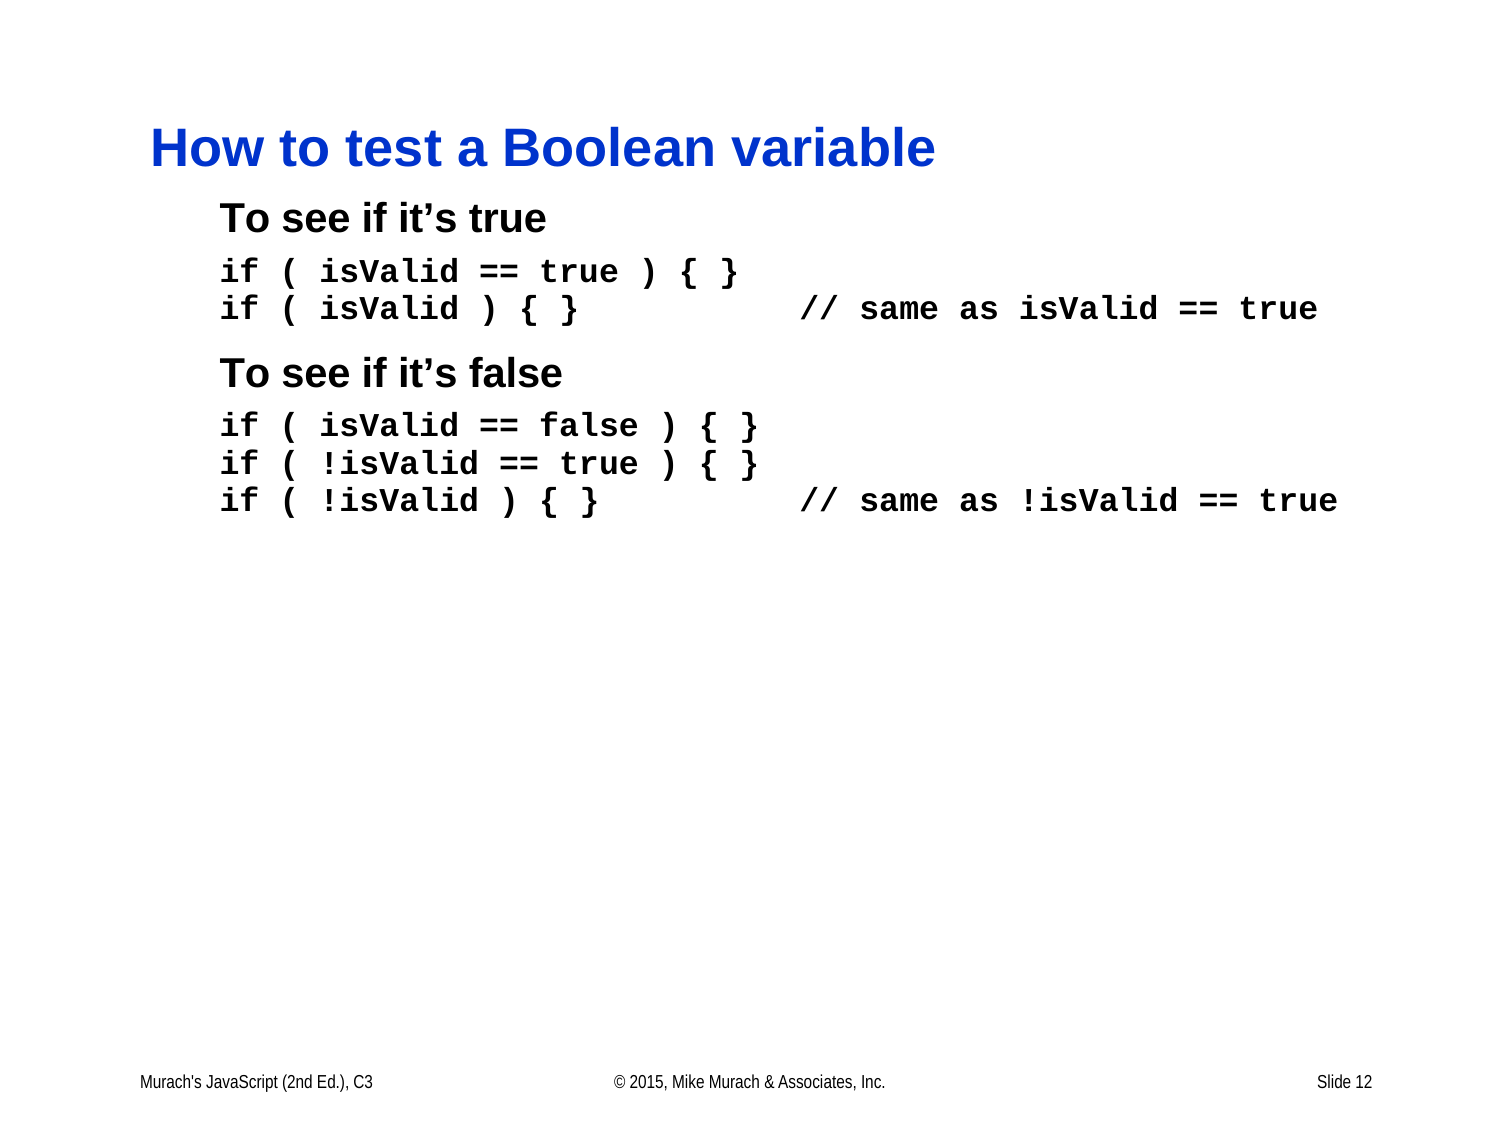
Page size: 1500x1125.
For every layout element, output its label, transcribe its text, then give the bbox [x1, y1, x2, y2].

slide_number Murach's JavaScript (2nd Ed.), C3 [125, 1025, 450, 1100]
slide_number Slide 12 [1074, 1025, 1388, 1100]
footer © 2015, Mike Murach & Associates, Inc. [474, 1025, 1025, 1100]
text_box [162, 174, 1361, 524]
title How to test a Boolean variable [150, 112, 1350, 179]
